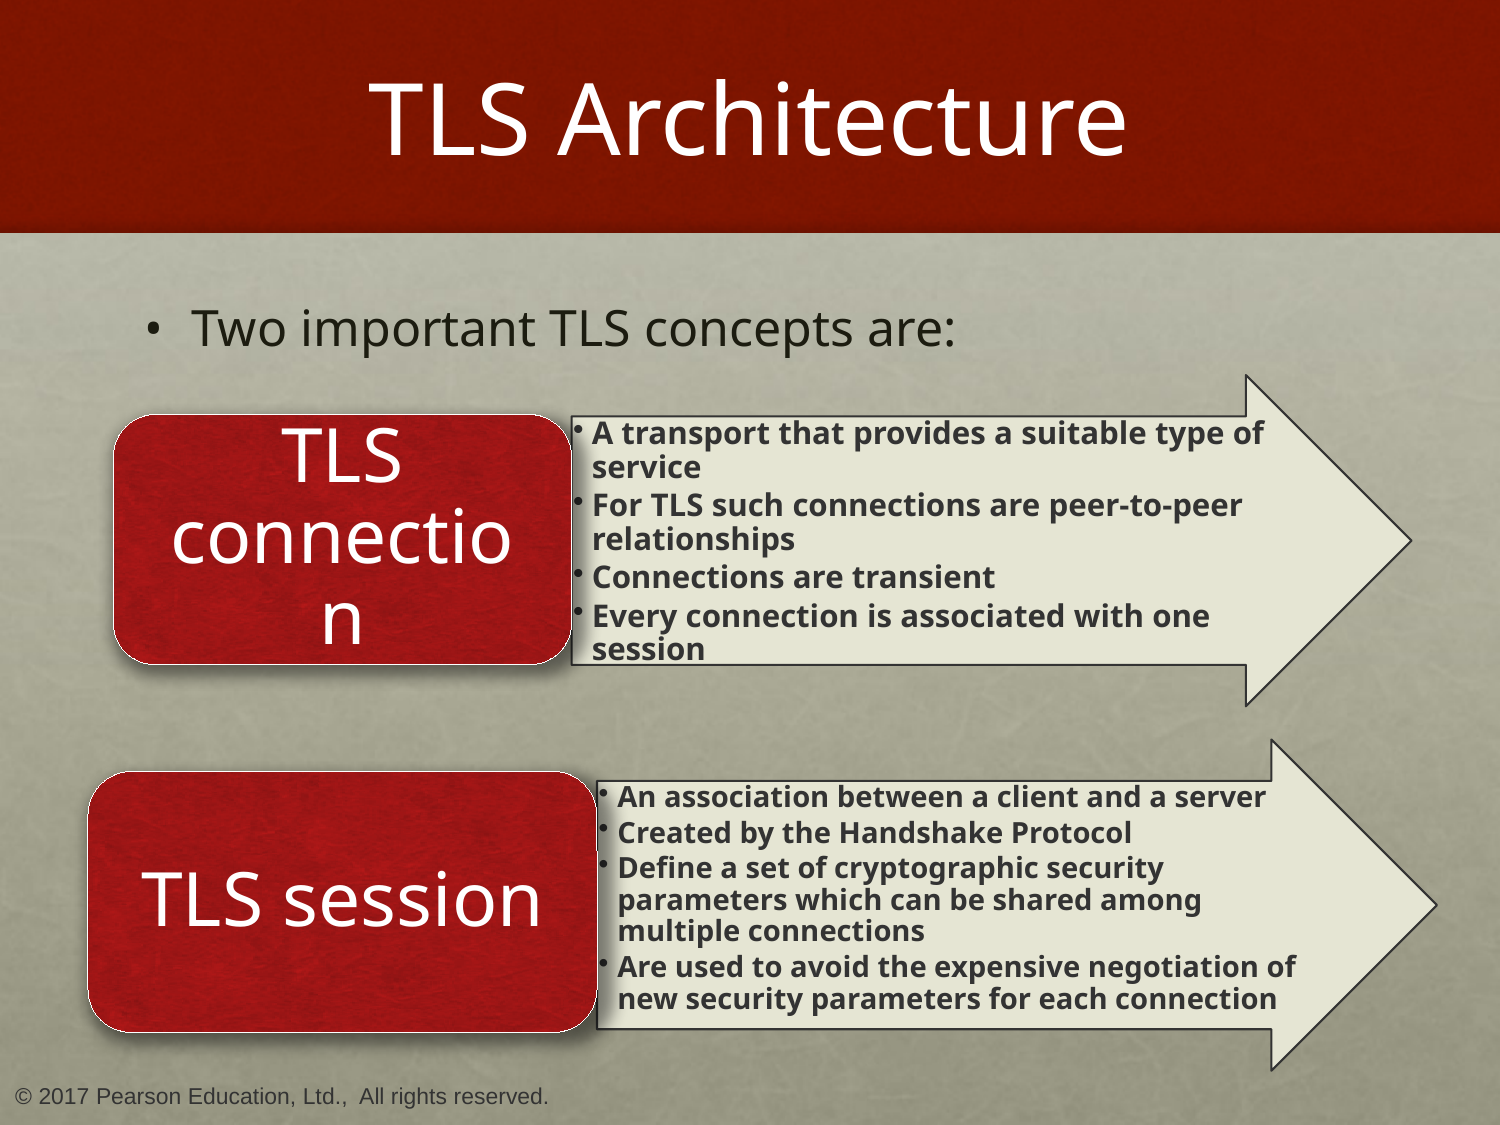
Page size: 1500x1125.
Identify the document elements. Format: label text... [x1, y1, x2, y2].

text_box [61, 374, 1463, 1072]
title TLS Architecture [127, 10, 1372, 221]
list Two important TLS concepts are: [129, 289, 1372, 366]
picture [0, 214, 1500, 1125]
footer © 2017 Pearson Education, Ltd., All rights reserved. [0, 1065, 800, 1125]
